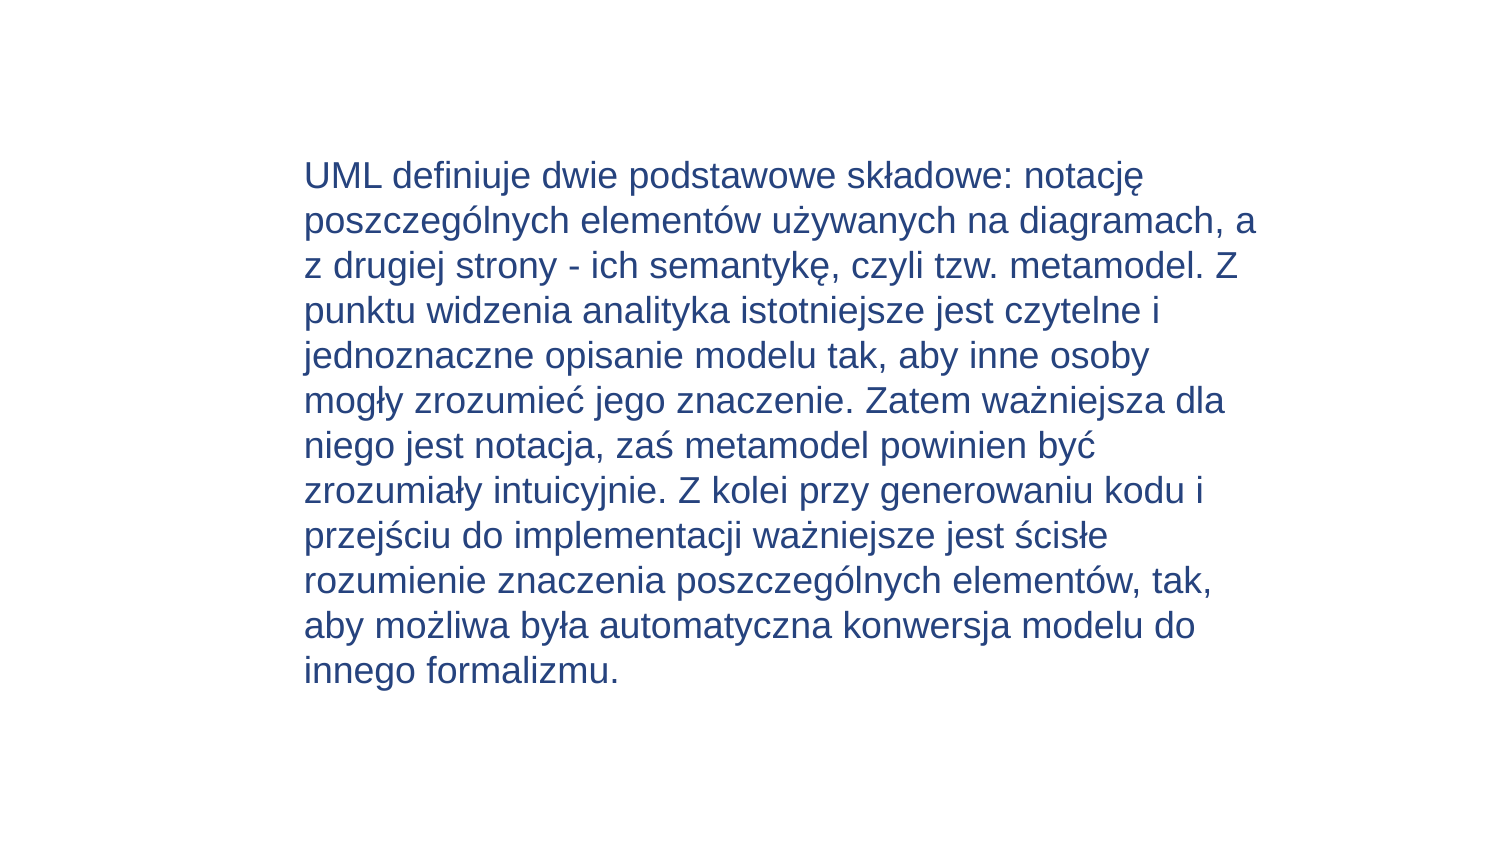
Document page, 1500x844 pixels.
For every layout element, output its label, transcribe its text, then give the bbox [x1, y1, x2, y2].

text_box UML definiuje dwie podstawowe składowe: notację poszczególnych elementów używanych na diagramach, a z drugiej strony - ich semantykę, czyli tzw. metamodel. Z punktu widzenia analityka istotniejsze jest czytelne i jednoznaczne opisanie modelu tak, aby inne osoby mogły zrozumieć jego znaczenie. Zatem ważniejsza dla niego jest notacja, zaś metamodel powinien być zrozumiały intuicyjnie. Z kolei przy generowaniu kodu i przejściu do implementacji ważniejsze jest ścisłe rozumienie znaczenia poszczególnych elementów, tak, aby możliwa była automatyczna konwersja modelu do innego formalizmu. [289, 143, 1273, 699]
